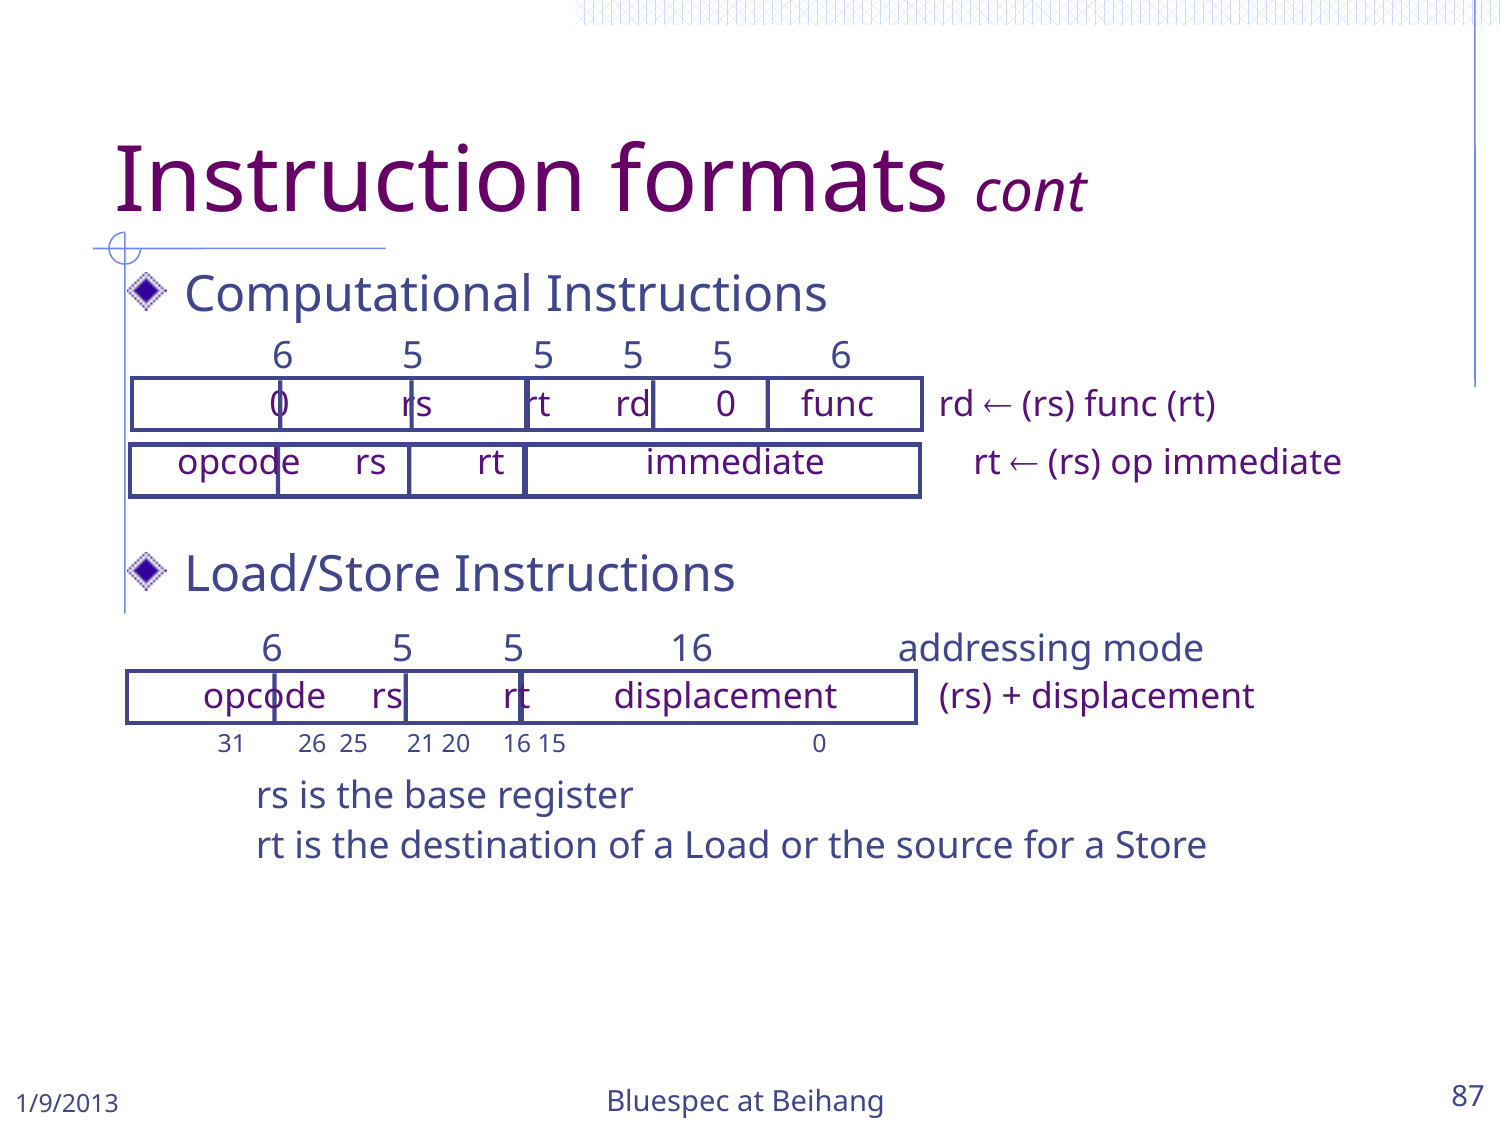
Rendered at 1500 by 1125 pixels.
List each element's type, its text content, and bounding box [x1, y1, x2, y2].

list Computational Instructions Load/Store Instructions [112, 254, 1389, 659]
footer Bluespec at Beihang [508, 1049, 984, 1125]
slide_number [0, 1049, 313, 1125]
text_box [126, 328, 1394, 523]
picture [127, 552, 167, 591]
title Instruction formats cont [99, 49, 1376, 238]
slide_number 87 [1187, 1049, 1500, 1125]
text_box rs is the base register rt is the destination of a Load or the source for a Store [241, 774, 1225, 874]
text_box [114, 621, 1335, 766]
picture [127, 272, 167, 311]
